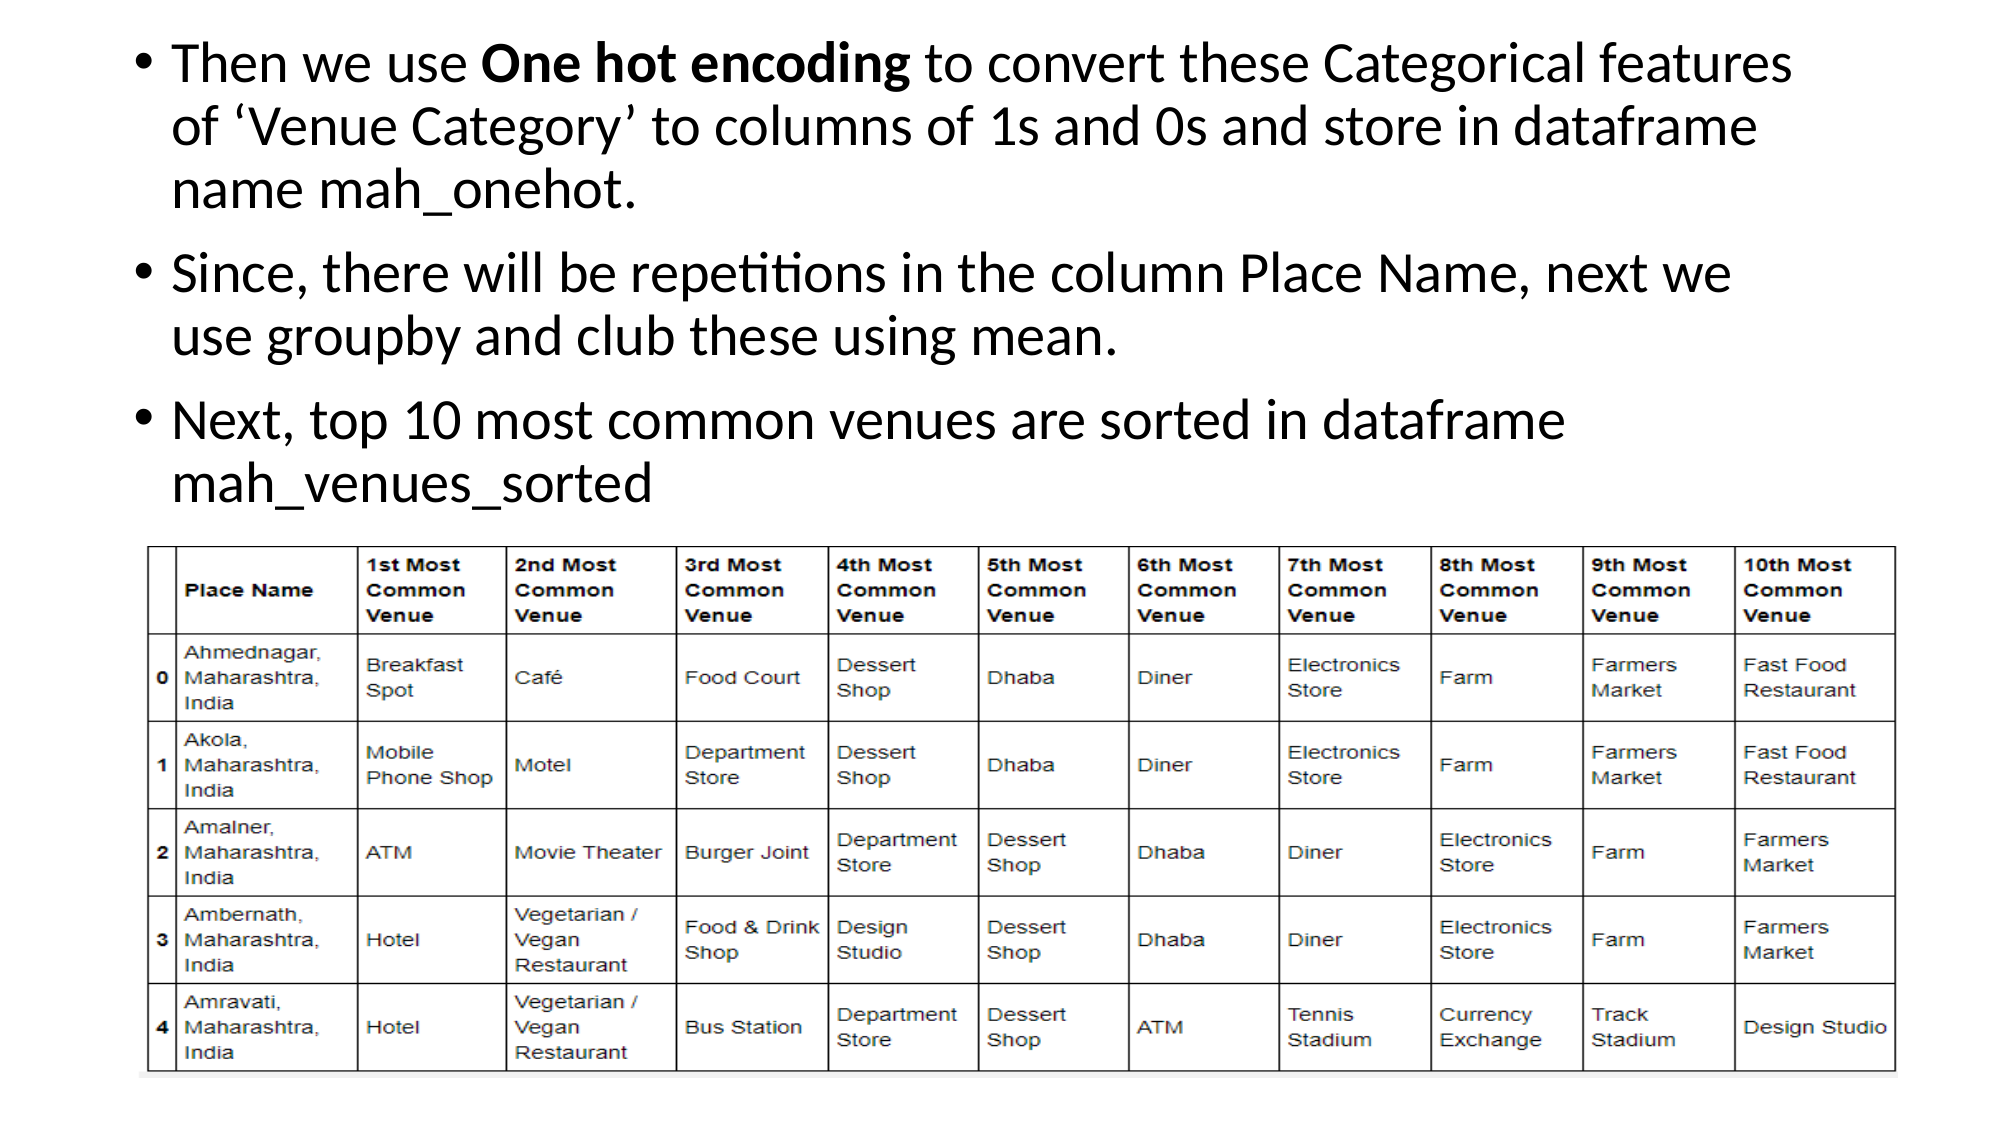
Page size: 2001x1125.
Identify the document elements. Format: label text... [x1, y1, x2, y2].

list Then we use One hot encoding to convert these Categorical features of ‘Venue Category’ to columns of 1s and 0s and store in dataframe name mah_onehot. Since, there will be repetitions in the column Place Name, next we use groupby and club these using mean. Next, top 10 most common venues are sorted in dataframe mah_venues_sorted [118, 24, 1844, 739]
picture [136, 546, 1898, 1078]
